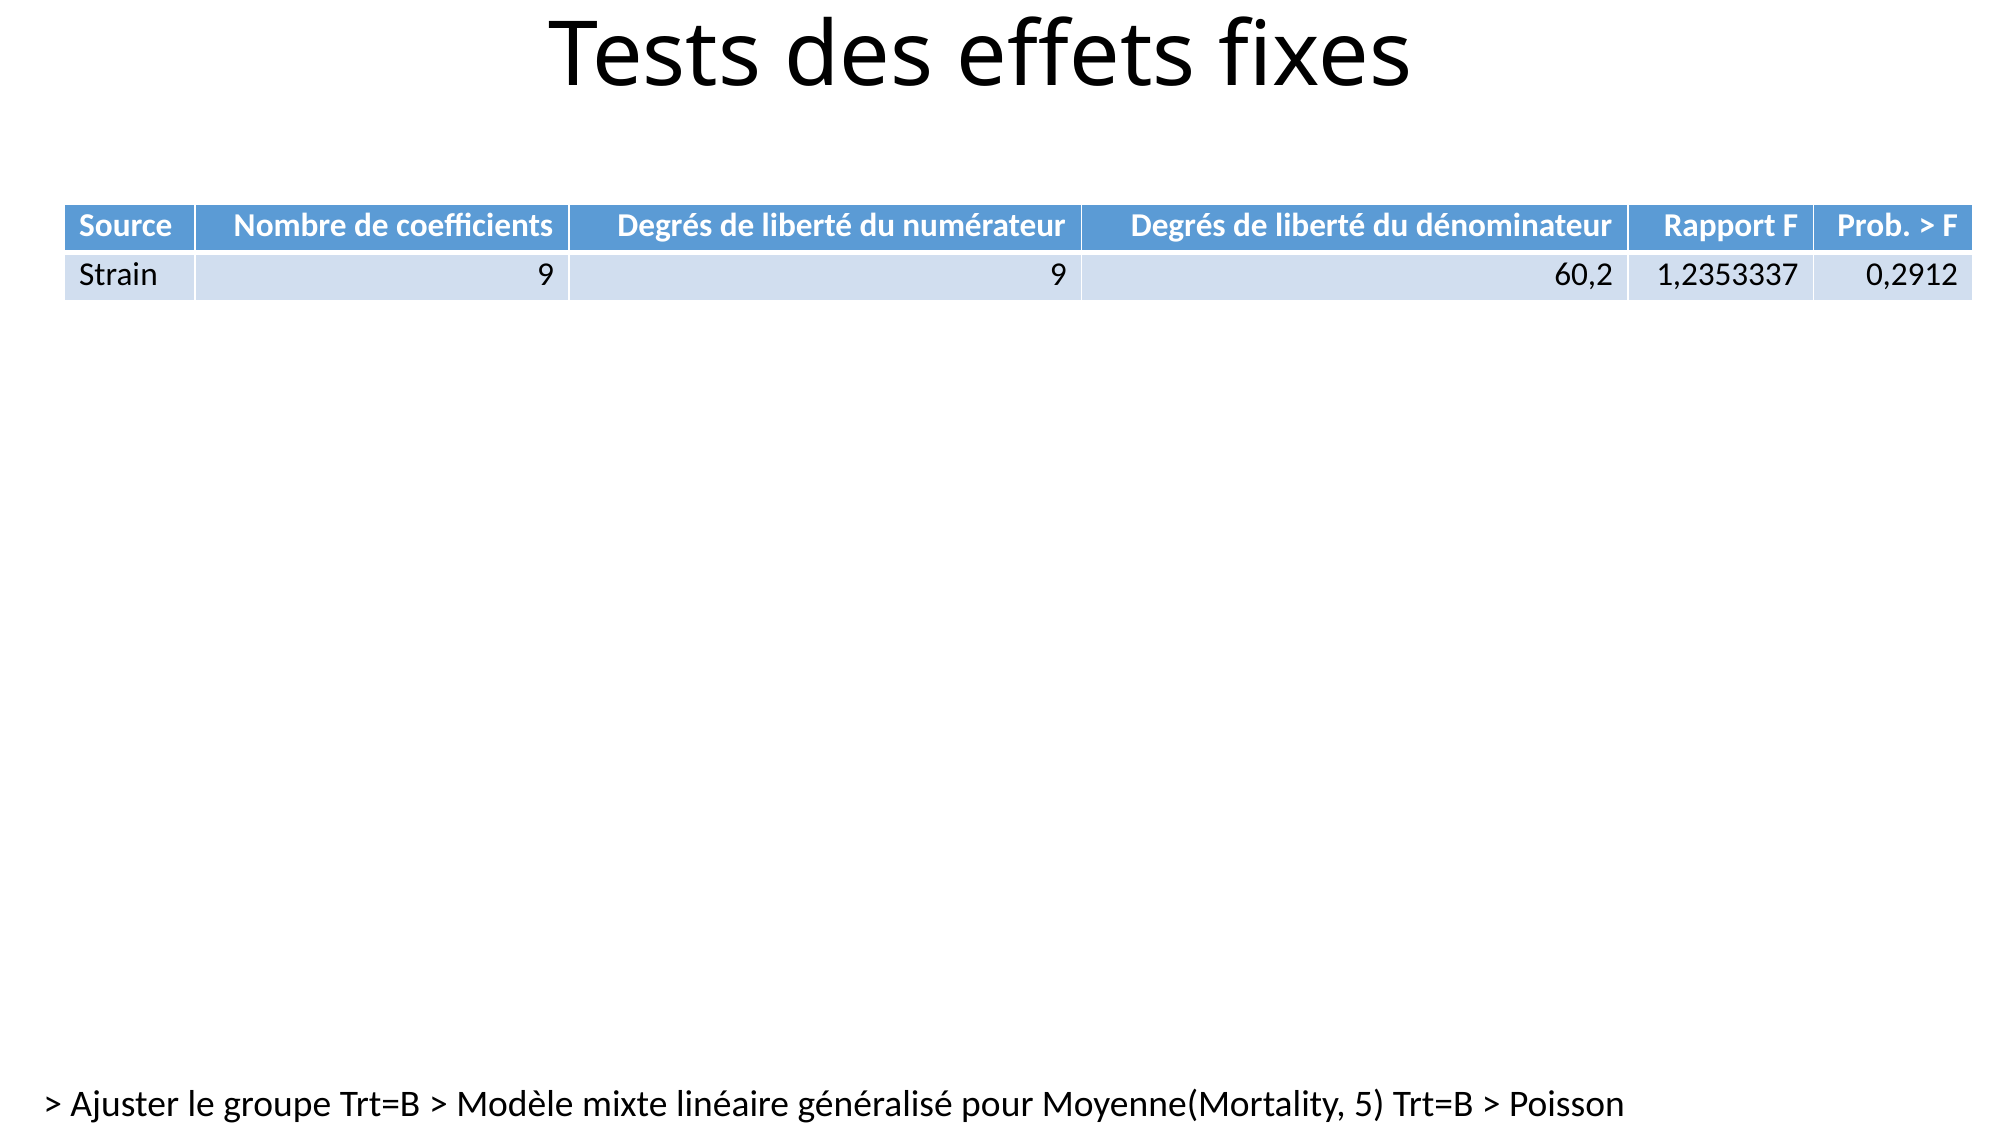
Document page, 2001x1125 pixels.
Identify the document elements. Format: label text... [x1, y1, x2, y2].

table_header Source [65, 205, 194, 250]
table_cell 60,2 [1082, 255, 1627, 300]
table_cell Strain [65, 255, 194, 300]
table_cell 9 [570, 255, 1081, 300]
table_header Degrés de liberté du dénominateur [1082, 205, 1627, 250]
table_header Rapport F [1629, 205, 1813, 250]
table_header Nombre de coefficients [196, 205, 568, 250]
table_header Prob. > F [1814, 205, 1972, 250]
table_cell 9 [196, 255, 568, 300]
table_cell 1,2353337 [1629, 255, 1813, 300]
table_cell 0,2912 [1814, 255, 1972, 300]
title Tests des effets fixes [0, 0, 1963, 113]
table_header Degrés de liberté du numérateur [570, 205, 1081, 250]
text_box > Ajuster le groupe Trt=B > Modèle mixte linéaire généralisé pour Moyenne(Mortality, 5) Trt=B > Poisson [43, 1079, 1628, 1125]
